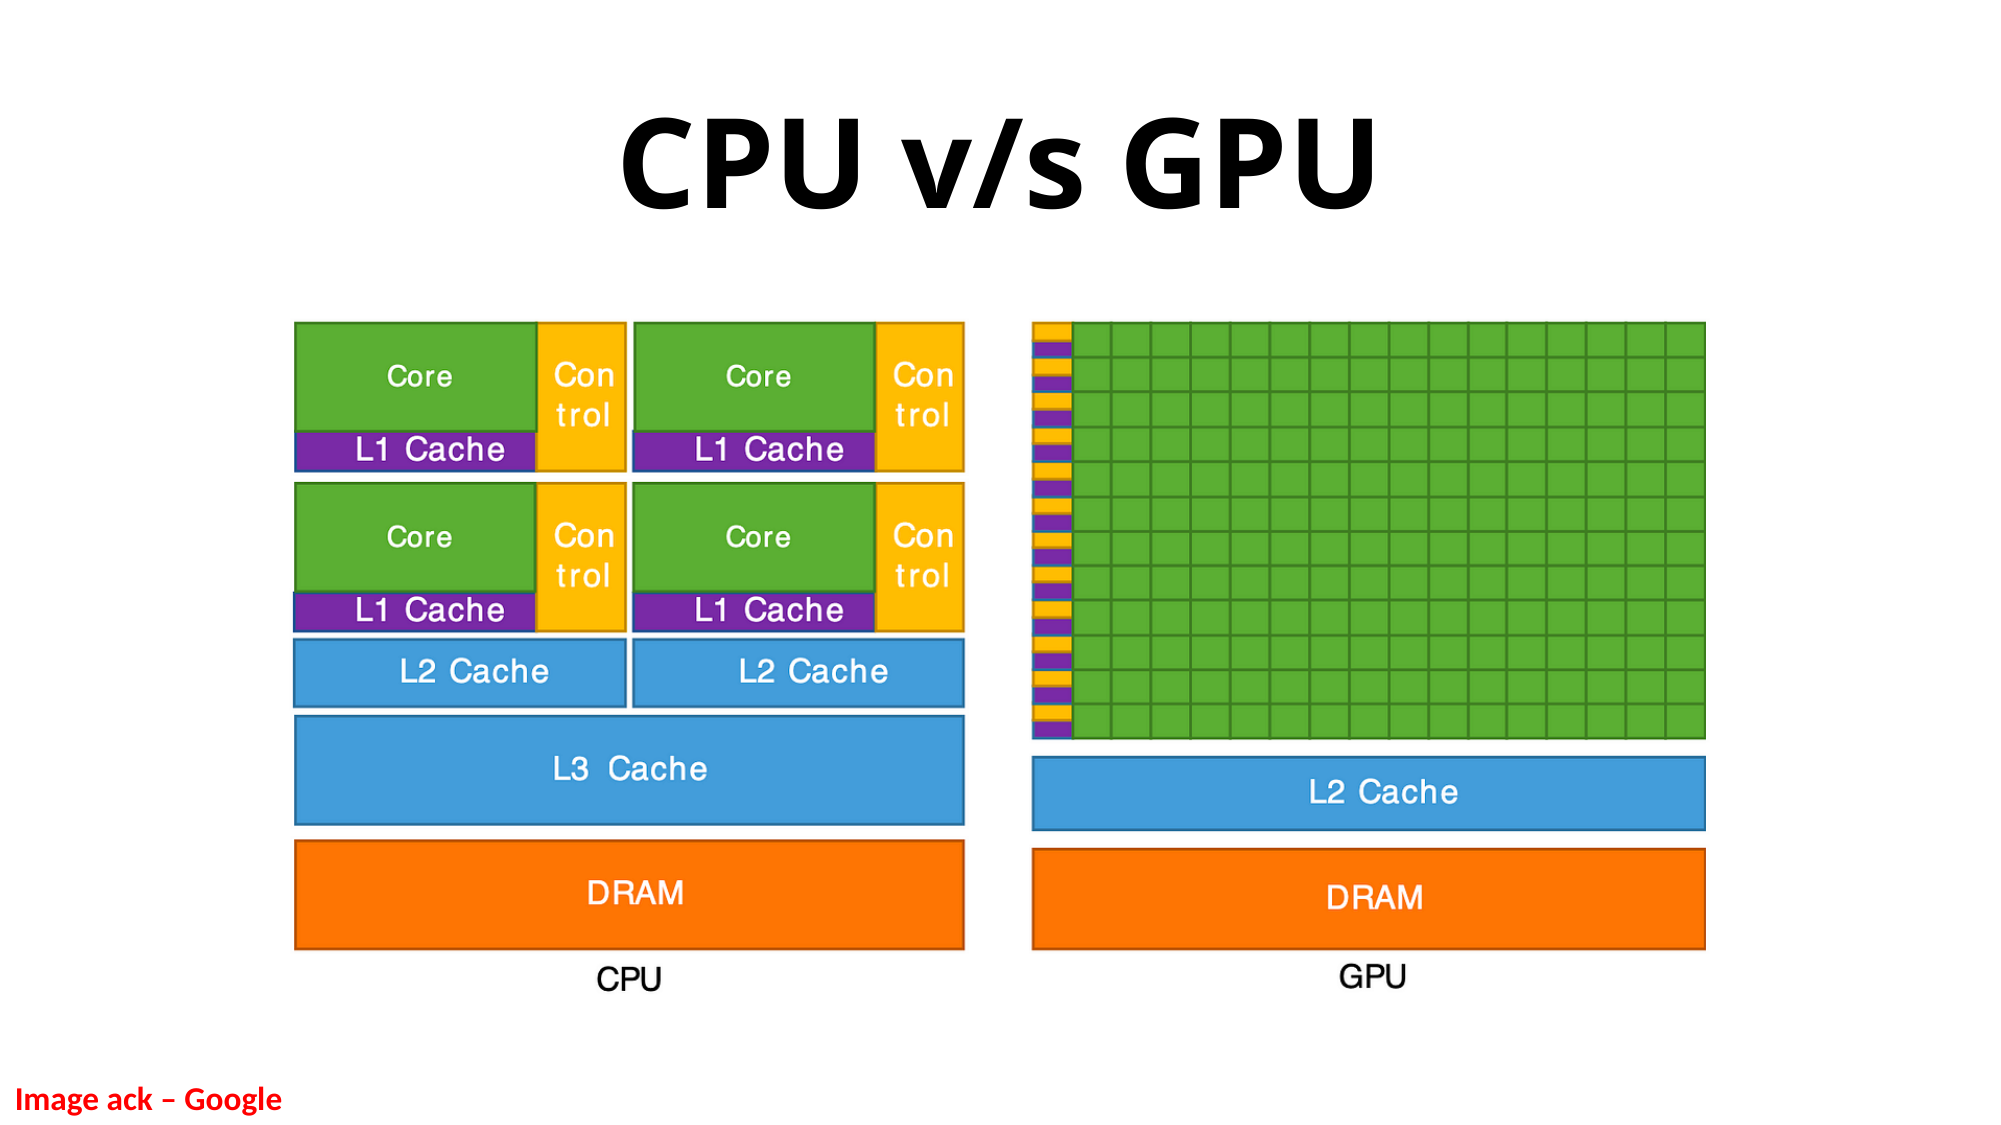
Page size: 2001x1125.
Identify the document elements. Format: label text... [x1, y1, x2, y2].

title CPU v/s GPU [137, 59, 1863, 278]
text_box Image ack – Google [0, 1069, 301, 1125]
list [269, 299, 1731, 1014]
